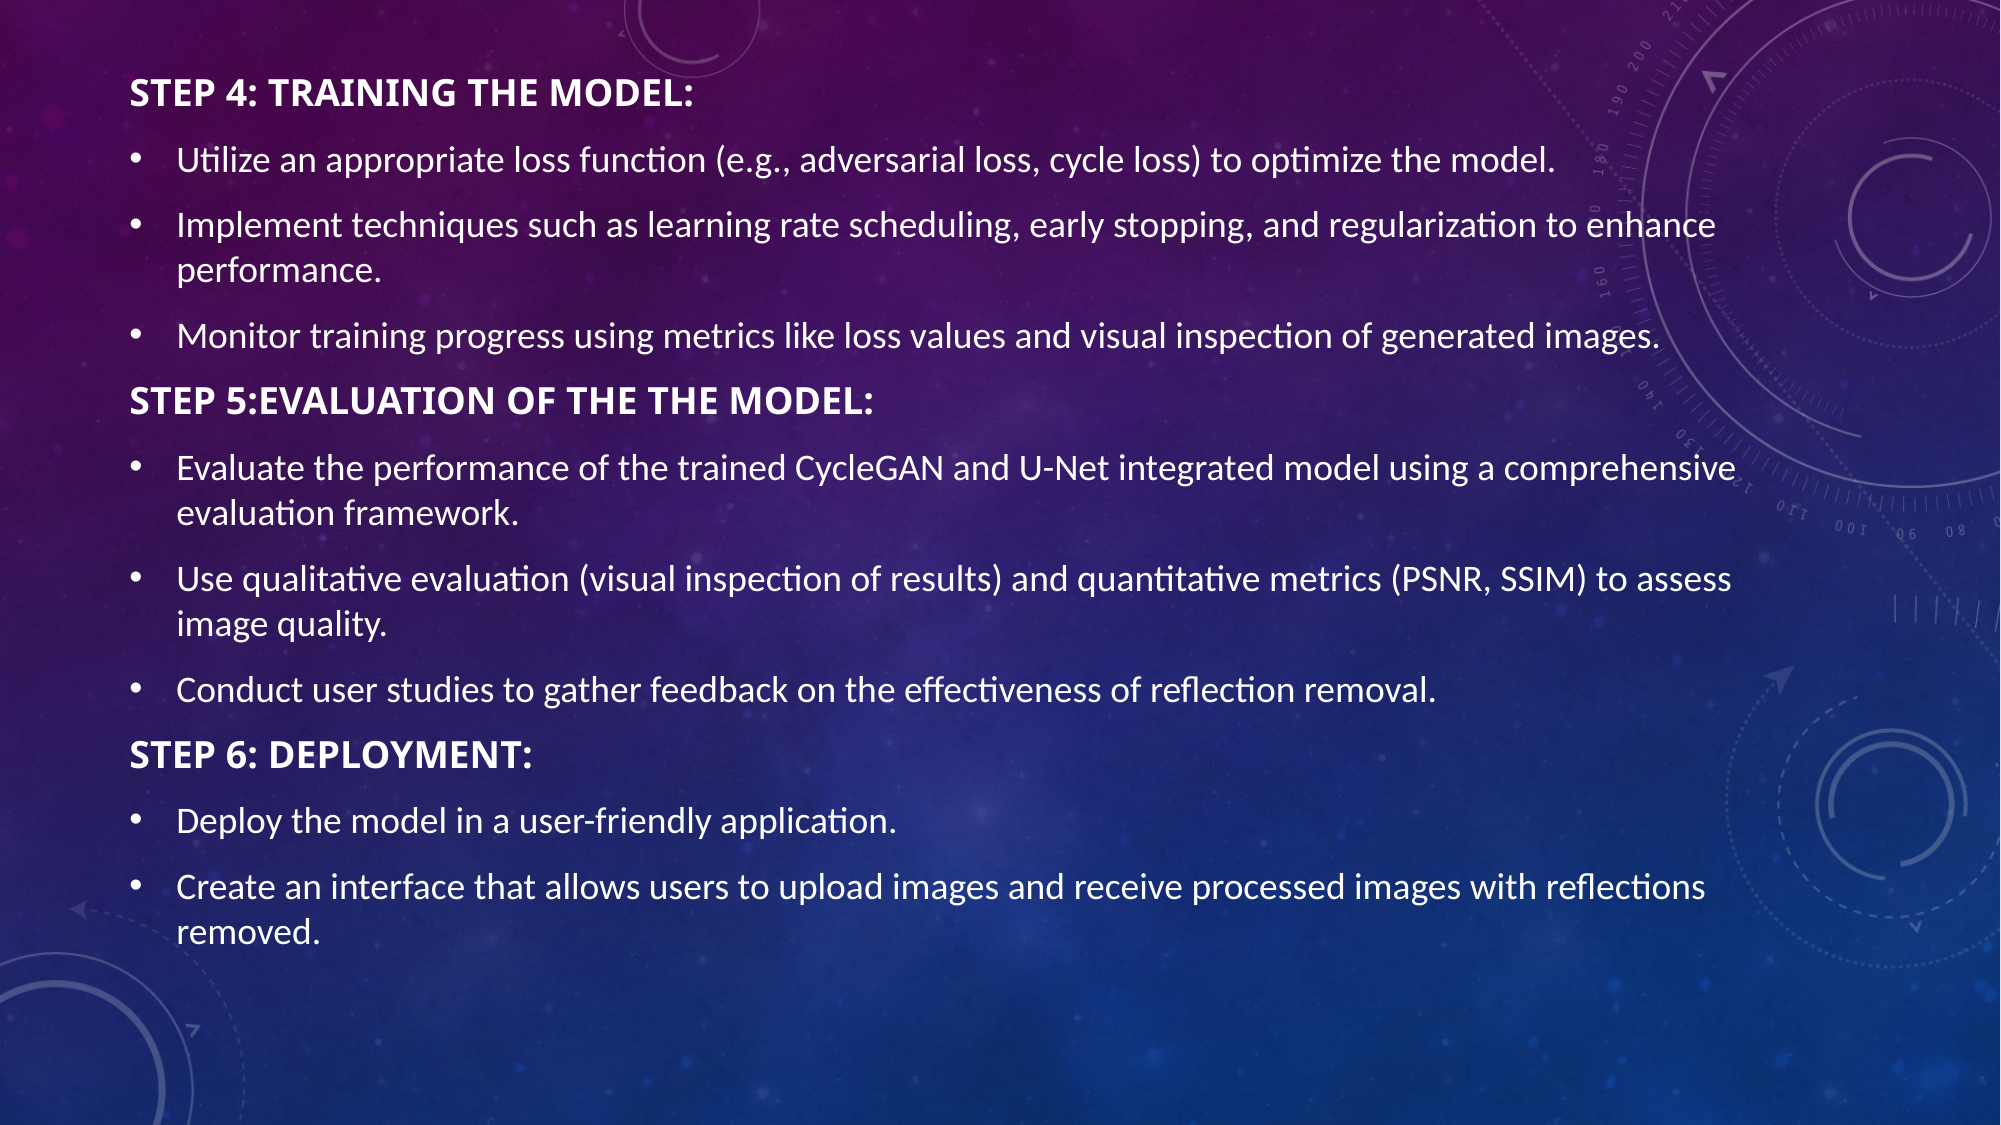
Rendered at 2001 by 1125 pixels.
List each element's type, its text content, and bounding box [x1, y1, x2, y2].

picture [0, 0, 2001, 1125]
list STEP 4: TRAINING THE MODEL: Utilize an appropriate loss function (e.g., adversarial loss, cycle loss) to optimize the model. Implement techniques such as learning rate scheduling, early stopping, and regularization to enhance performance. Monitor training progress using metrics like loss values and visual inspection of generated images. STEP 5:EVALUATION OF THE THE MODEL: Evaluate the performance of the trained CycleGAN and U-Net integrated model using a comprehensive evaluation framework. Use qualitative evaluation (visual inspection of results) and quantitative metrics (PSNR, SSIM) to assess image quality. Conduct user studies to gather feedback on the effectiveness of reflection removal. STEP 6: DEPLOYMENT: Deploy the model in a user-friendly application. Create an interface that allows users to upload images and receive processed images with reflections removed. [114, 65, 1777, 1088]
